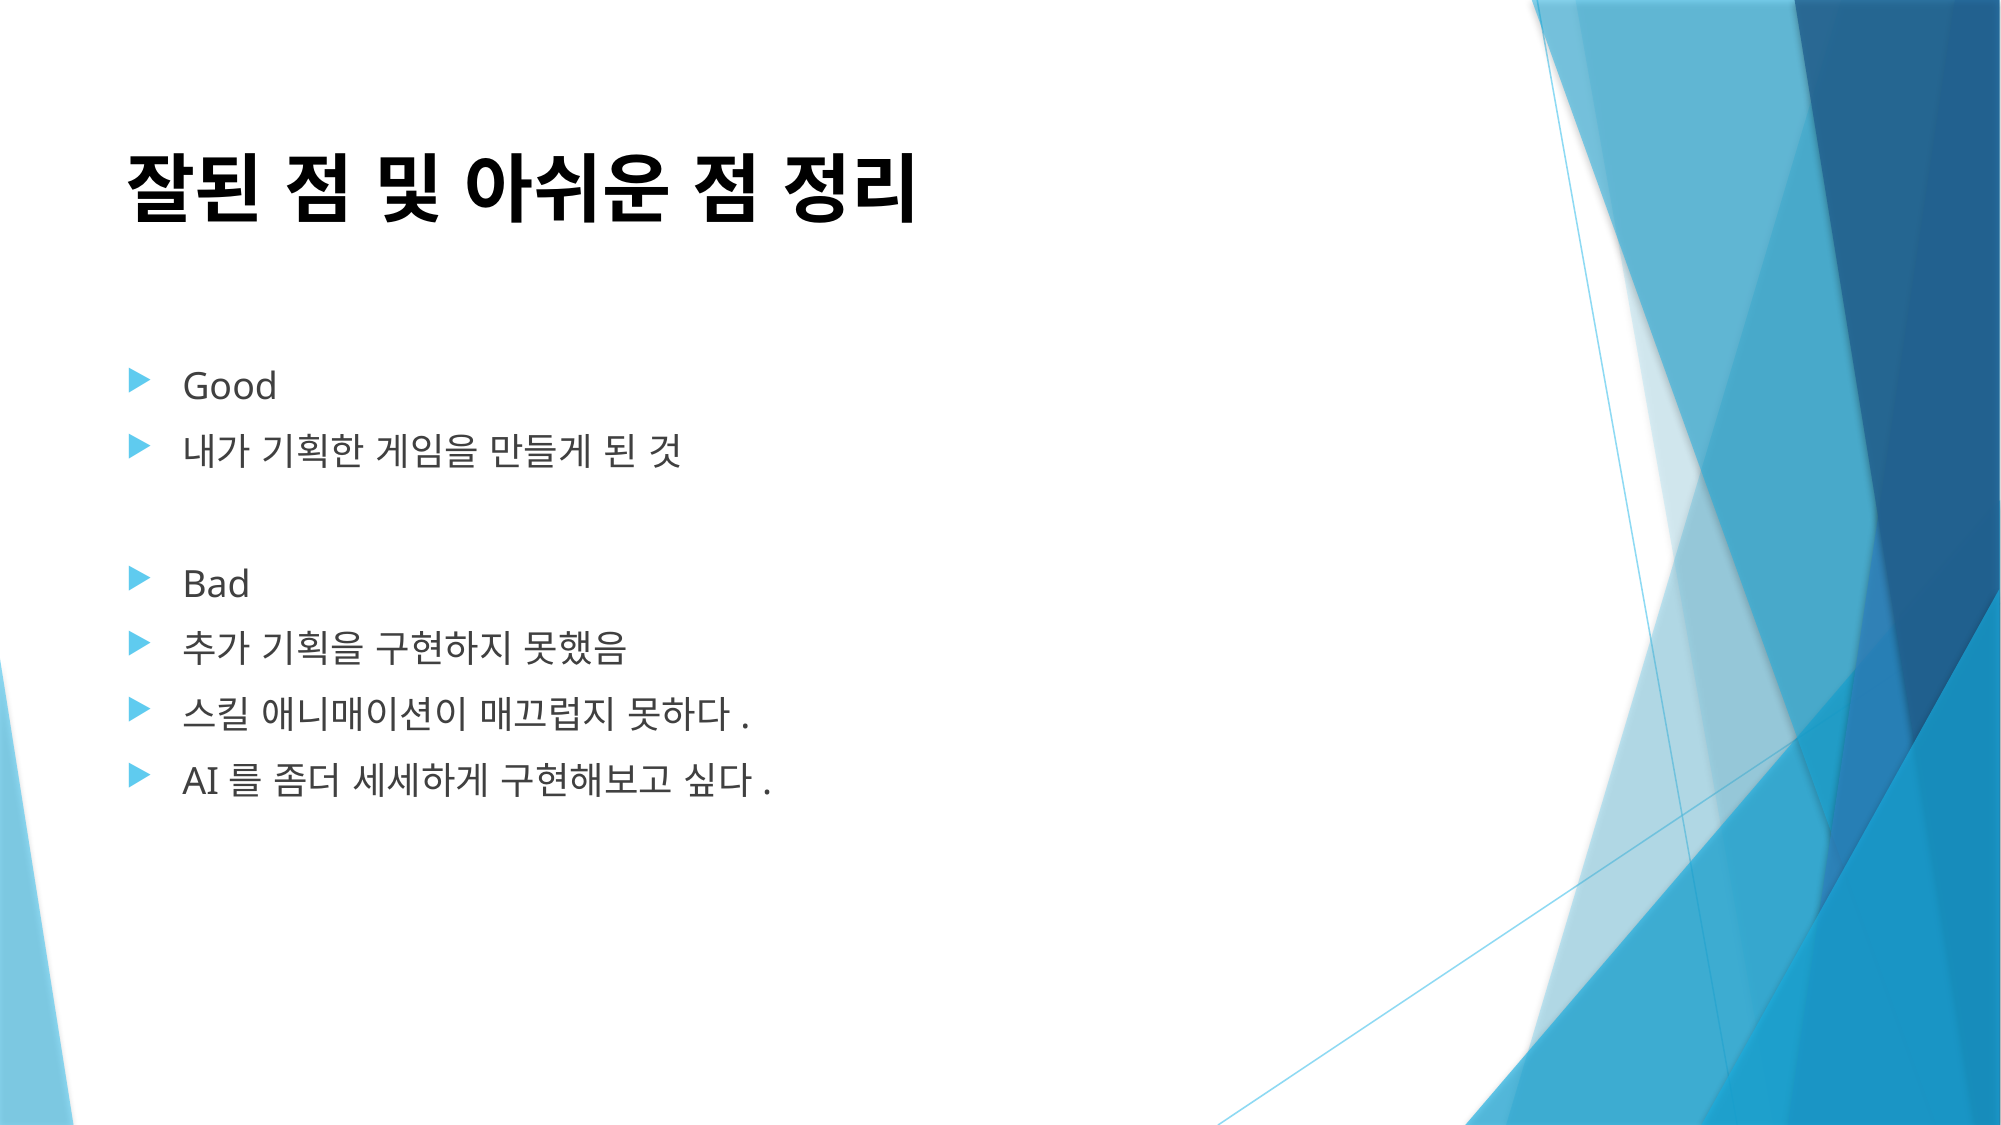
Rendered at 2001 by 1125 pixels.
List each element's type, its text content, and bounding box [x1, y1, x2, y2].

title 잘된 점 및 아쉬운 점 정리 [111, 133, 1522, 351]
list Good 내가 기획한 게임을 만들게 된 것 Bad 추가 기획을 구현하지 못했음 스킬 애니매이션이 매끄럽지 못하다. AI를 좀더 세세하게 구현해보고 싶다. [111, 354, 1522, 992]
